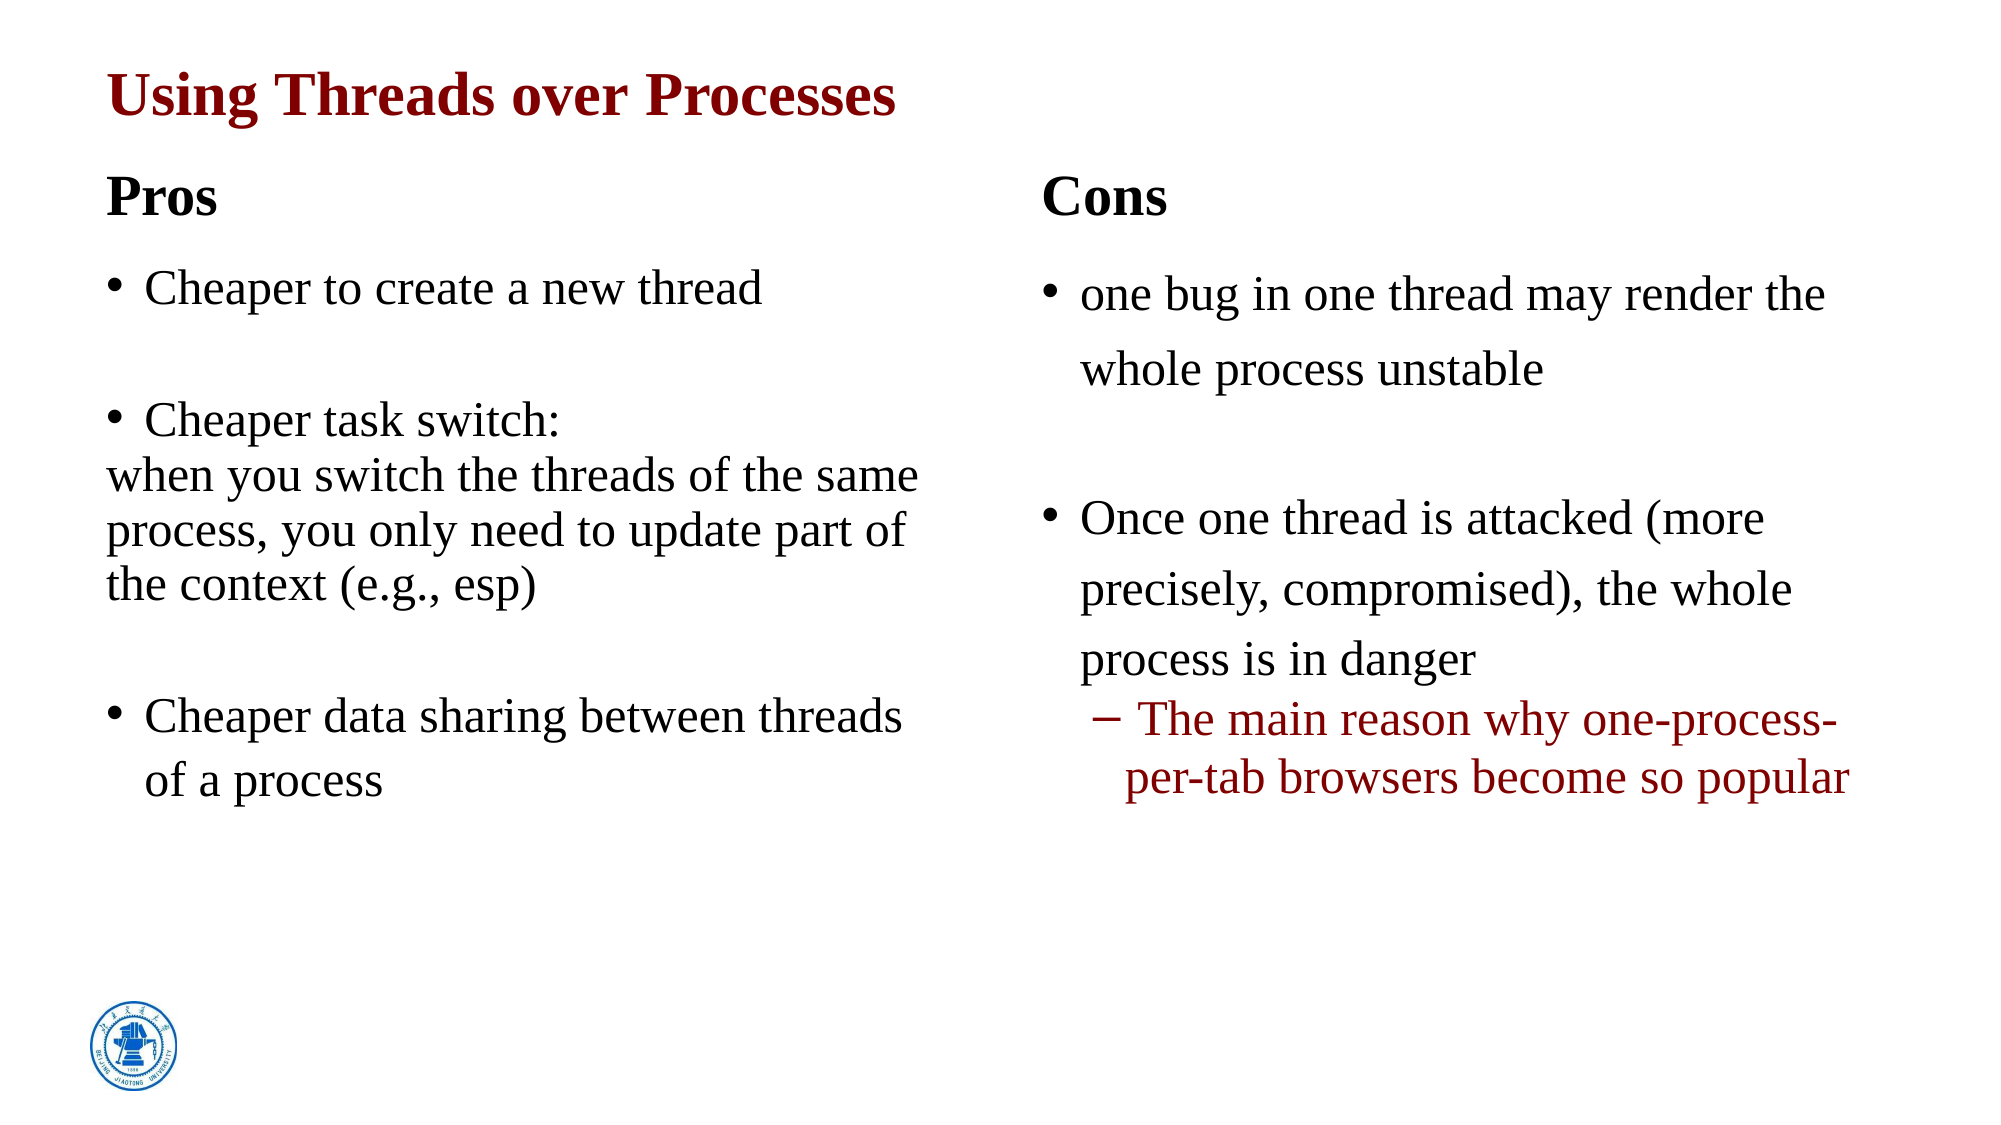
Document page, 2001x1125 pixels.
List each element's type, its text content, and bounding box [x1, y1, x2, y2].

list one bug in one thread may render the whole process unstable Once one thread is attacked (more precisely, compromised), the whole process is in danger The main reason why one-process-per-tab browsers become so popular [1026, 238, 1903, 995]
list Cons [1026, 141, 1831, 235]
list Cheaper to create a new thread Cheaper task switch: when you switch the threads of the same process, you only need to update part of the context (e.g., esp) Cheaper data sharing between threads of a process [90, 238, 967, 995]
title Using Threads over Processes [90, 39, 1896, 142]
picture [90, 1001, 177, 1091]
list Pros [90, 141, 895, 235]
